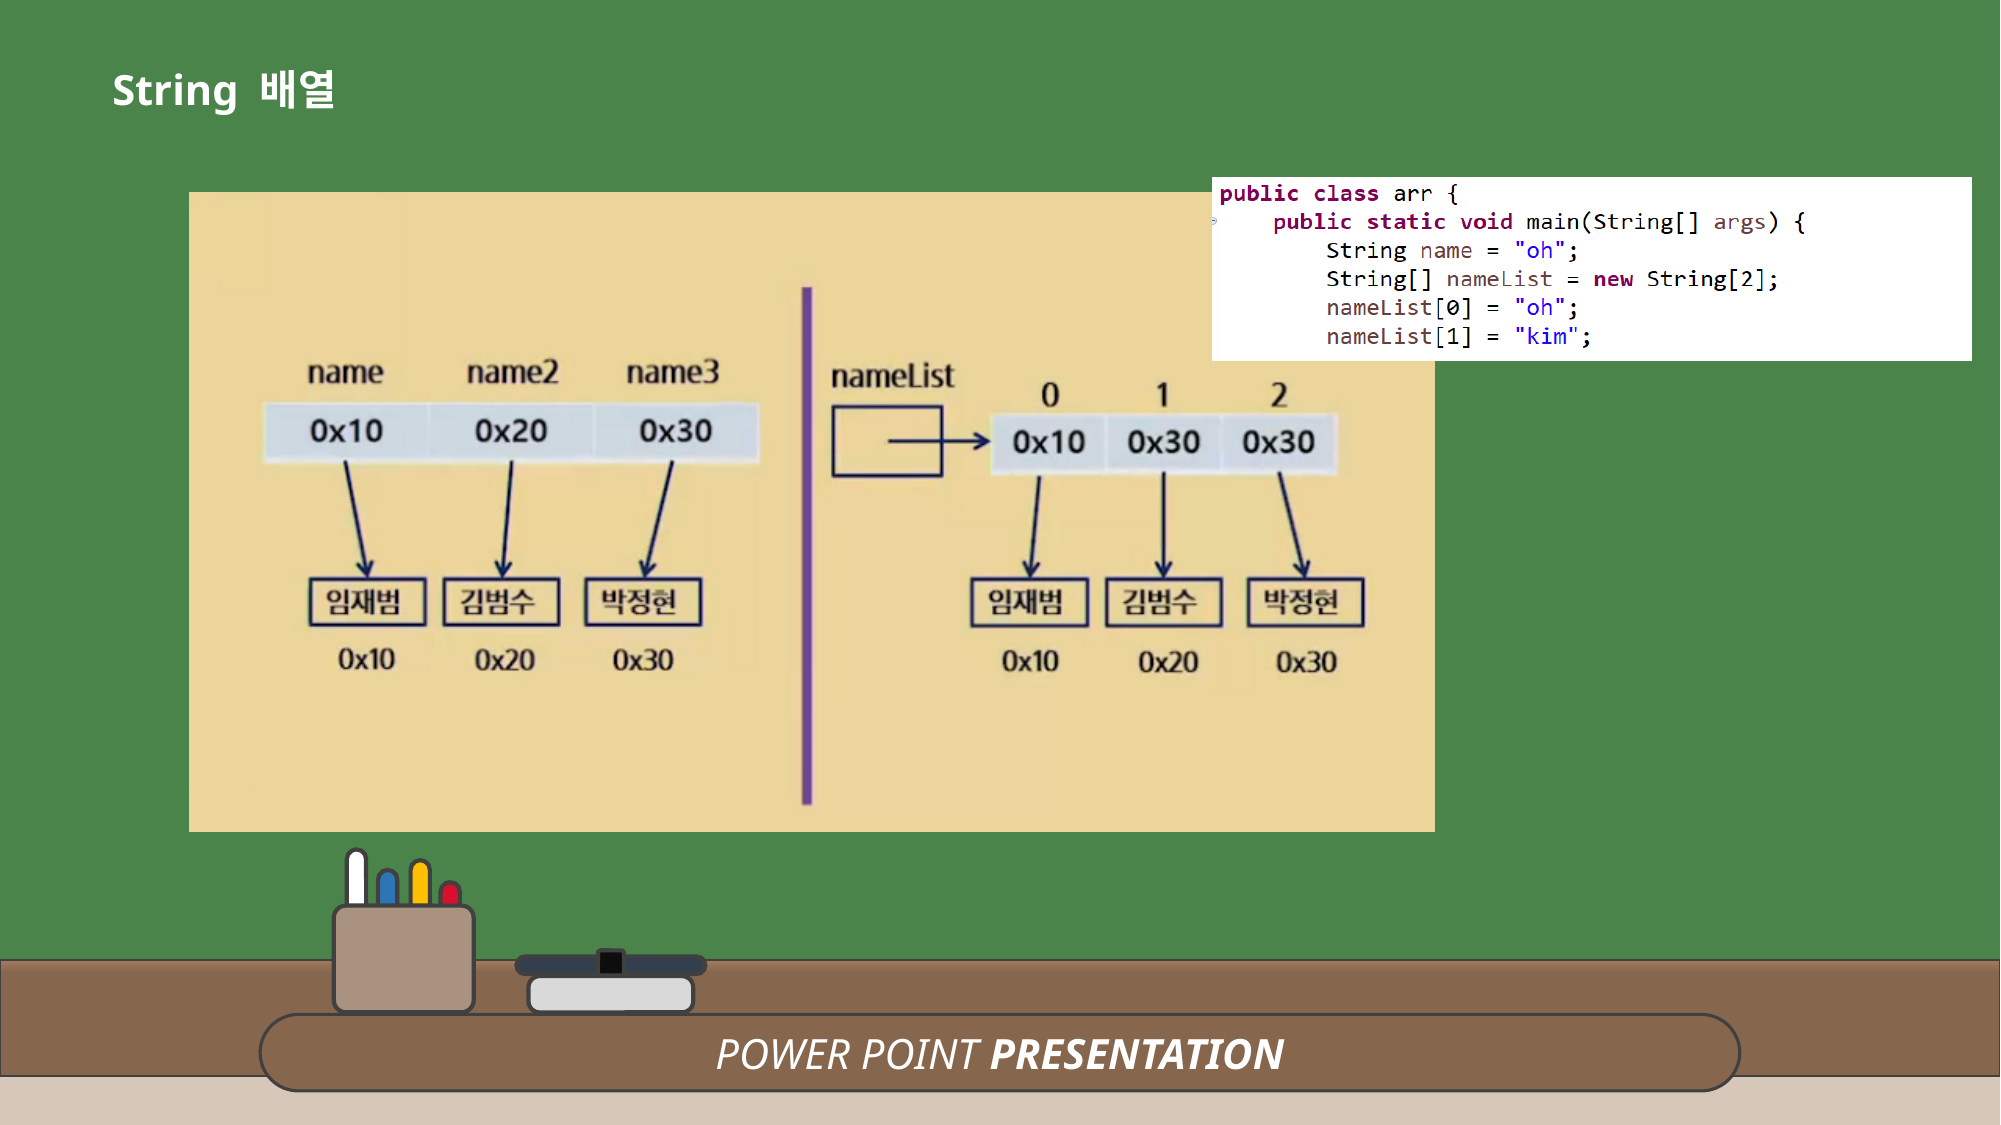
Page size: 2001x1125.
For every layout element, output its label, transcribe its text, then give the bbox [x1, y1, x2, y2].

text_box [409, 859, 431, 904]
text_box POWER POINT PRESENTATION [259, 1013, 1741, 1092]
text_box [439, 881, 461, 904]
text_box [345, 848, 368, 904]
text_box [377, 868, 399, 904]
text_box [468, 959, 516, 1013]
text_box [0, 959, 340, 1077]
text_box [332, 904, 475, 1014]
text_box String 배열 [97, 56, 352, 122]
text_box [516, 950, 706, 1013]
text_box [0, 1077, 2000, 1125]
text_box [706, 959, 2000, 1077]
picture [188, 177, 1972, 832]
